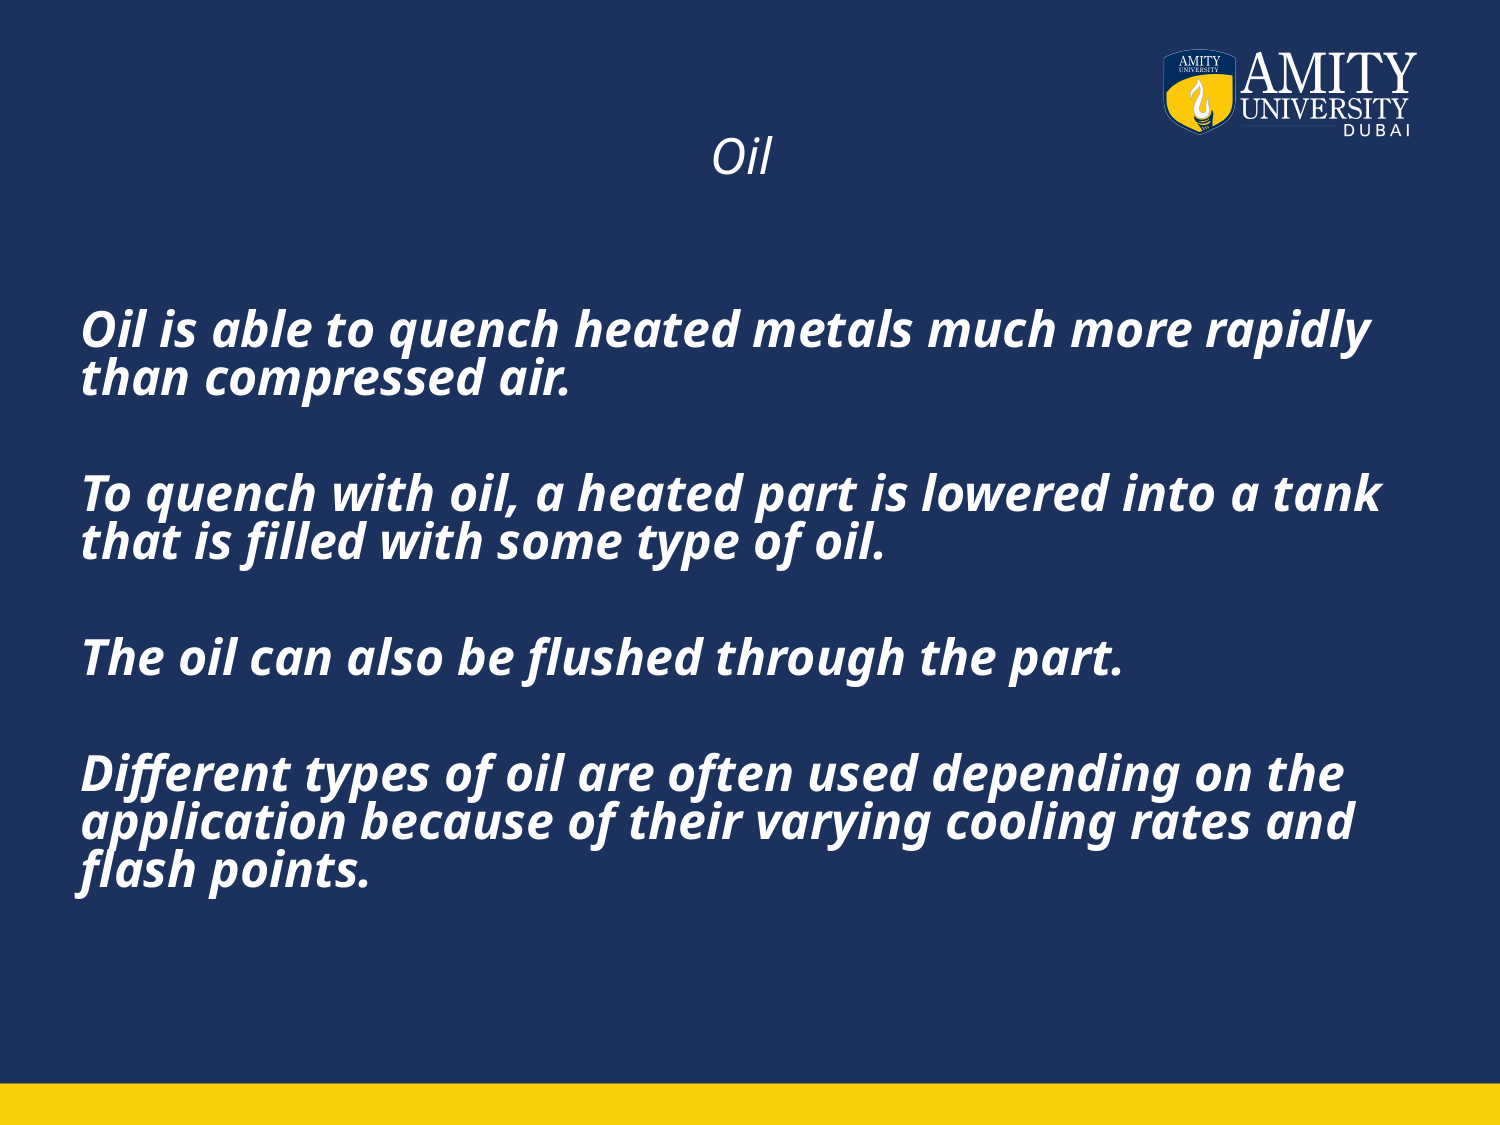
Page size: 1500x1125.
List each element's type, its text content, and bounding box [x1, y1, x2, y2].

picture [0, 0, 1500, 1125]
title Oil [65, 116, 1416, 204]
list Oil is able to quench heated metals much more rapidly than compressed air. To quench with oil, a heated part is lowered into a tank that is filled with some type of oil. The oil can also be flushed through the part. Different types of oil are often used depending on the application because of their varying cooling rates and flash points. [65, 301, 1416, 443]
